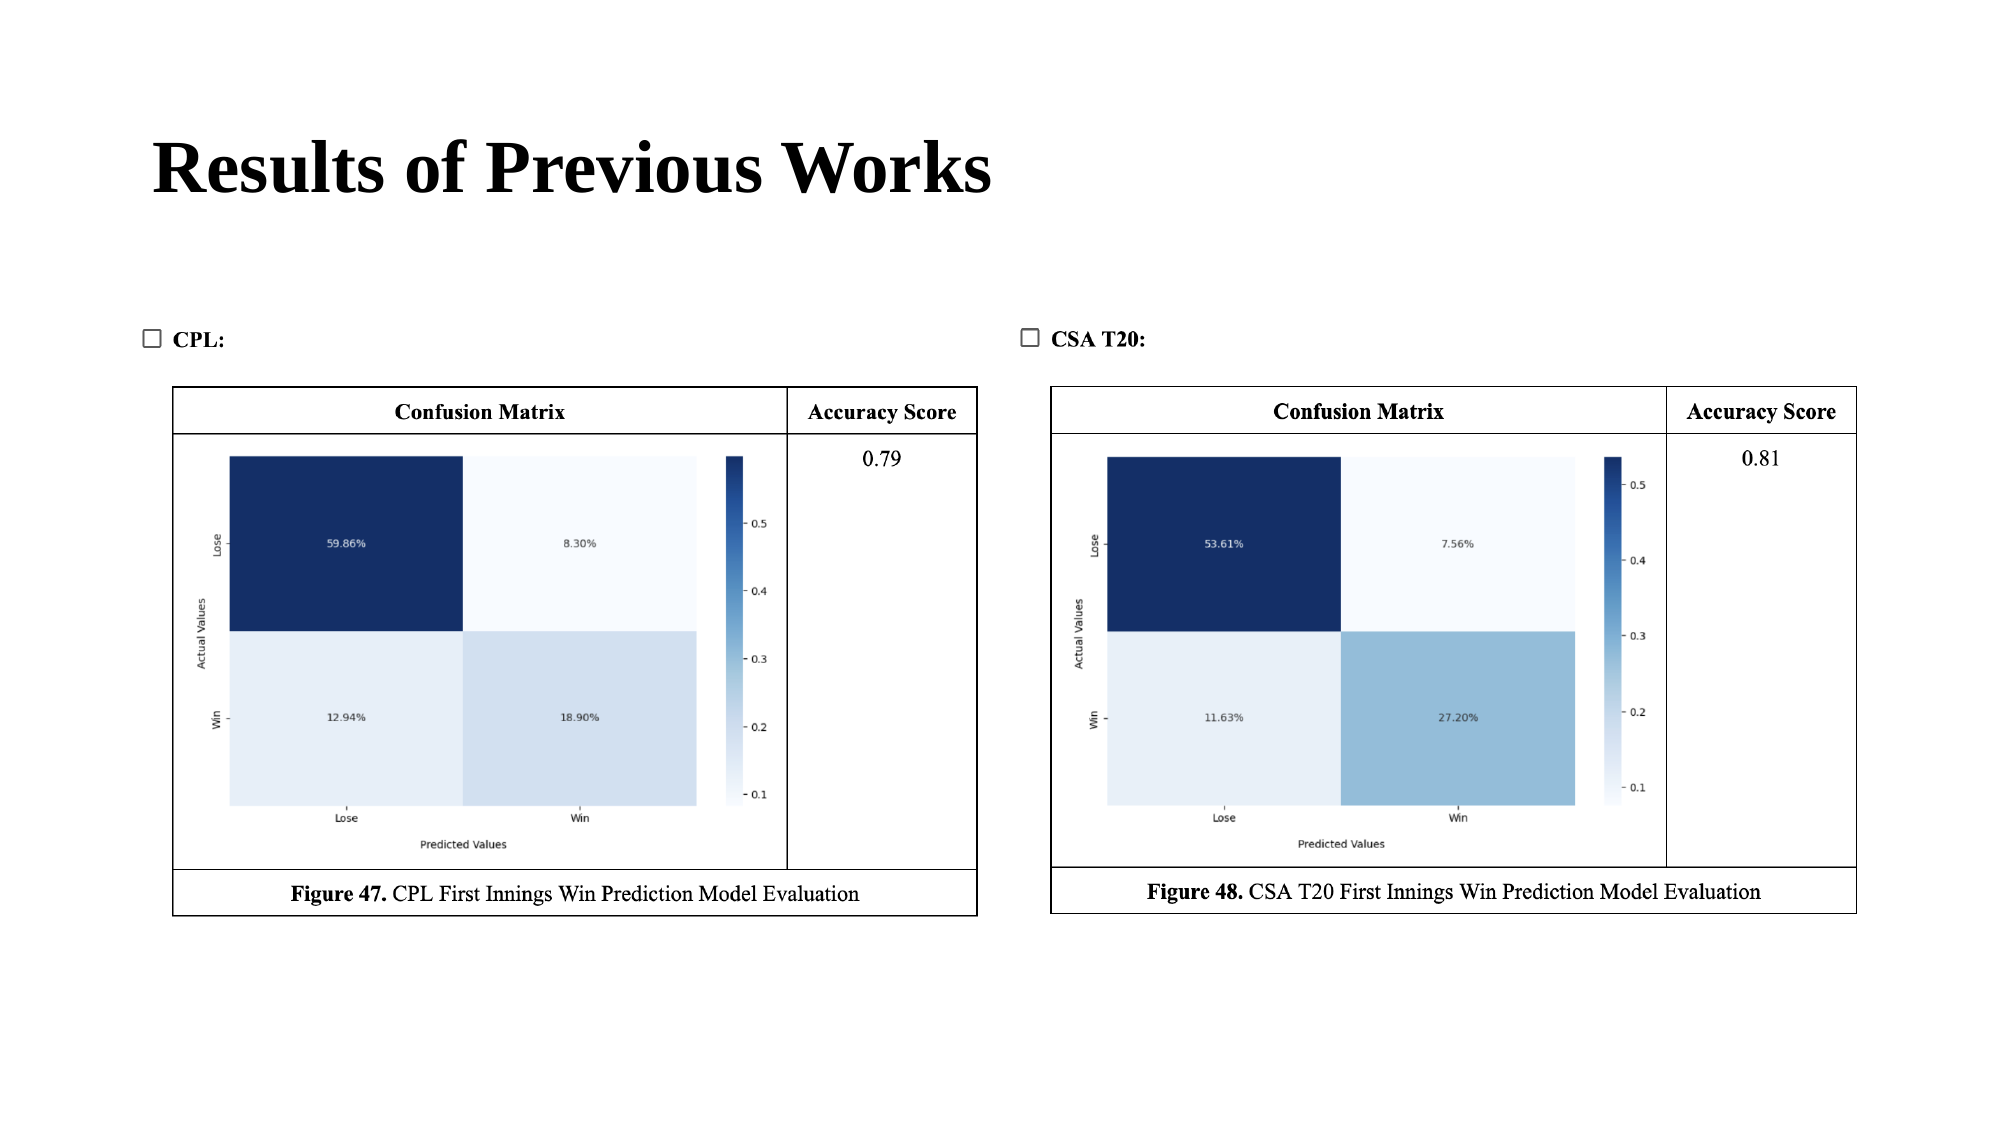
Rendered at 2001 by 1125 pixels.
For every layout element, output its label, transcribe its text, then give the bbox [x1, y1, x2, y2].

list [137, 323, 985, 923]
title Results of Previous Works [137, 59, 1863, 278]
picture [1015, 323, 1867, 923]
